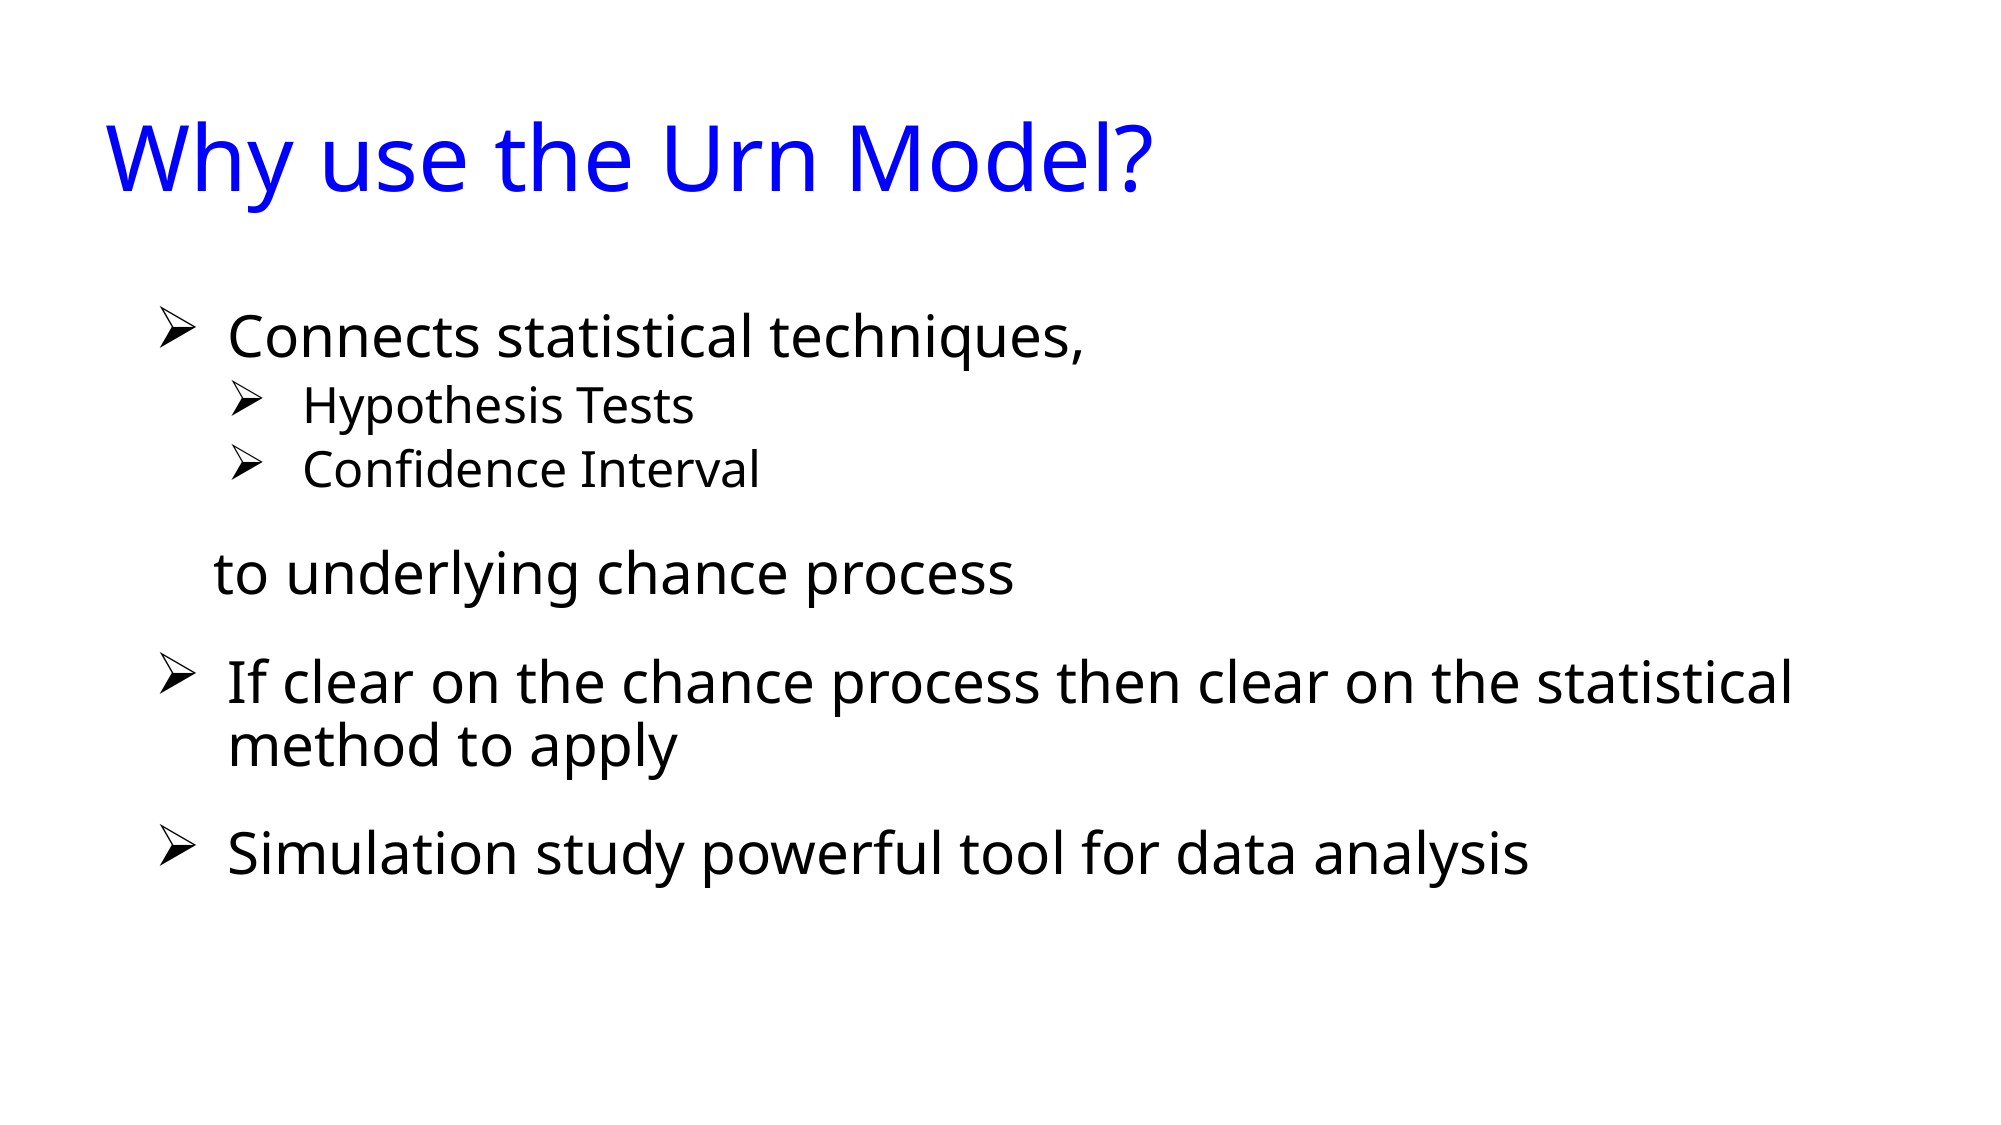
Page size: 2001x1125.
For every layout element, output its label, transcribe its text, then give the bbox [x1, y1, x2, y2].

list Connects statistical techniques, Hypothesis Tests Confidence Interval to underlying chance process If clear on the chance process then clear on the statistical method to apply Simulation study powerful tool for data analysis [137, 299, 1863, 1014]
title Why use the Urn Model? [90, 52, 1863, 271]
